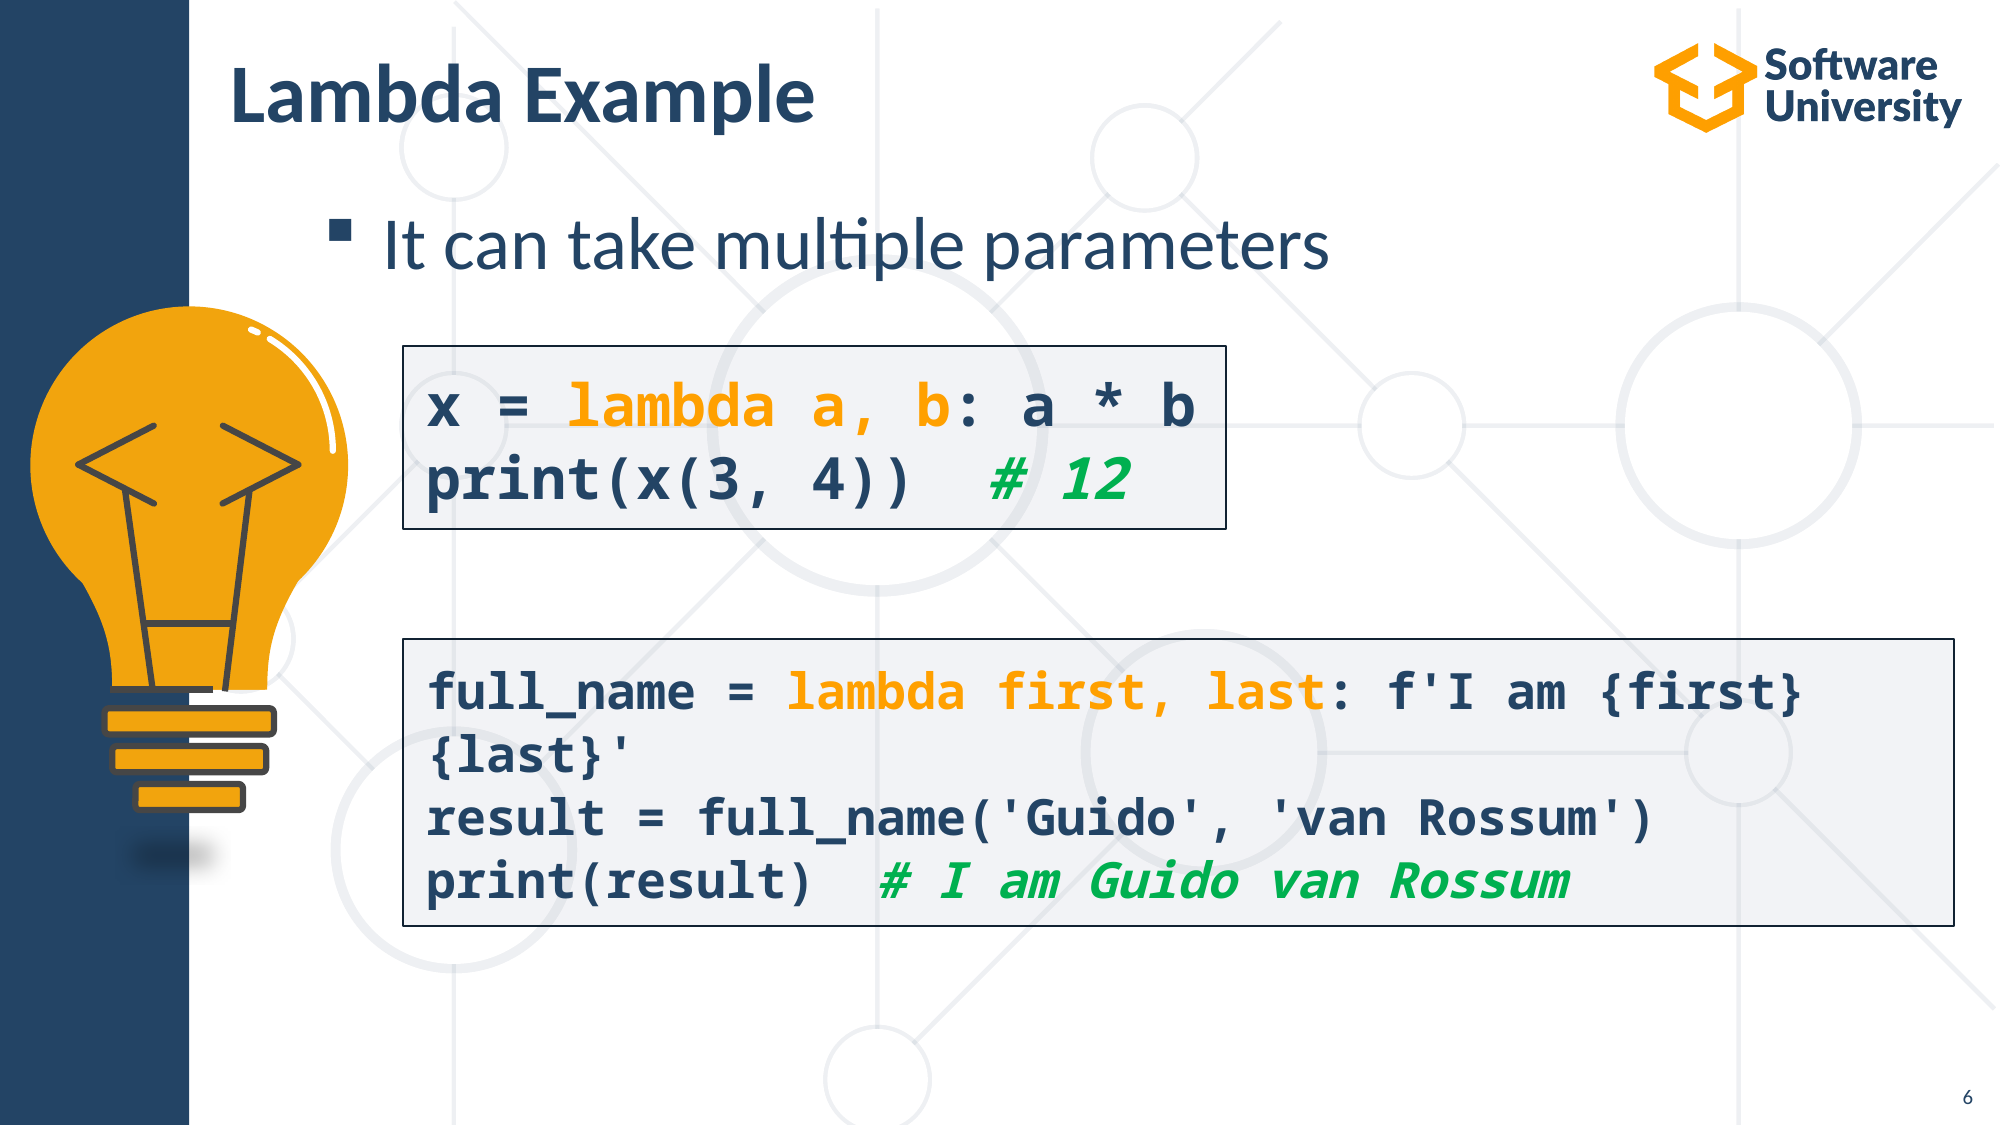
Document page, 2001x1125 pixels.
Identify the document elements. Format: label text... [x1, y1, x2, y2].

text_box x = lambda a, b: a * b print(x(3, 4)) # 12 [403, 346, 1226, 529]
title Lambda Example [212, 16, 1628, 162]
slide_number 6 [1927, 1067, 1989, 1117]
text_box full_name = lambda first, last: f'I am {first} {last}' result = full_name('Guido', 'van Rossum') print(result) # I am Guido van Rossum [403, 638, 1955, 926]
list It can take multiple parameters [306, 183, 1968, 1094]
picture [1641, 31, 1973, 145]
